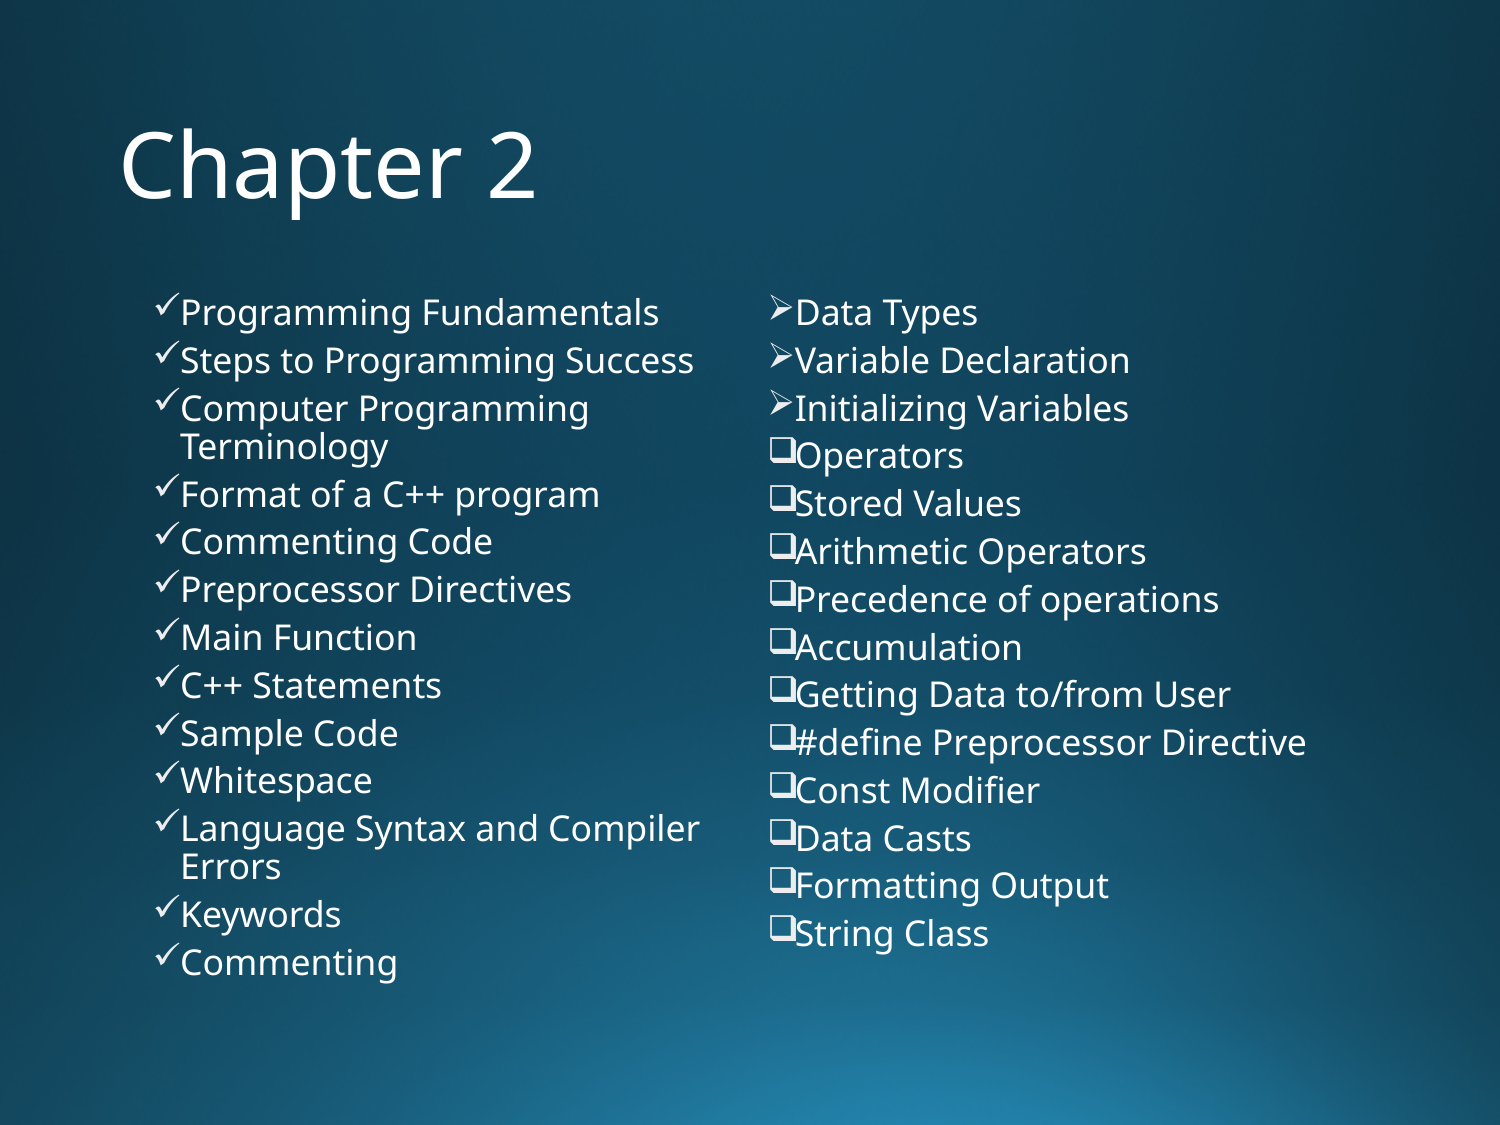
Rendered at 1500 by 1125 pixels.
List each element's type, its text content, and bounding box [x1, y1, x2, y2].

picture [0, 0, 1500, 1125]
title Chapter 2 [103, 59, 1397, 278]
list Programming Fundamentals Steps to Programming Success Computer Programming Terminology Format of a C++ program Commenting Code Preprocessor Directives Main Function C++ Statements Sample Code Whitespace Language Syntax and Compiler Errors Keywords Commenting Data Types Variable Declaration Initializing Variables Operators Stored Values Arithmetic Operators Precedence of operations Accumulation Getting Data to/from User #define Preprocessor Directive Const Modifier Data Casts Formatting Output String Class [137, 287, 1397, 1002]
